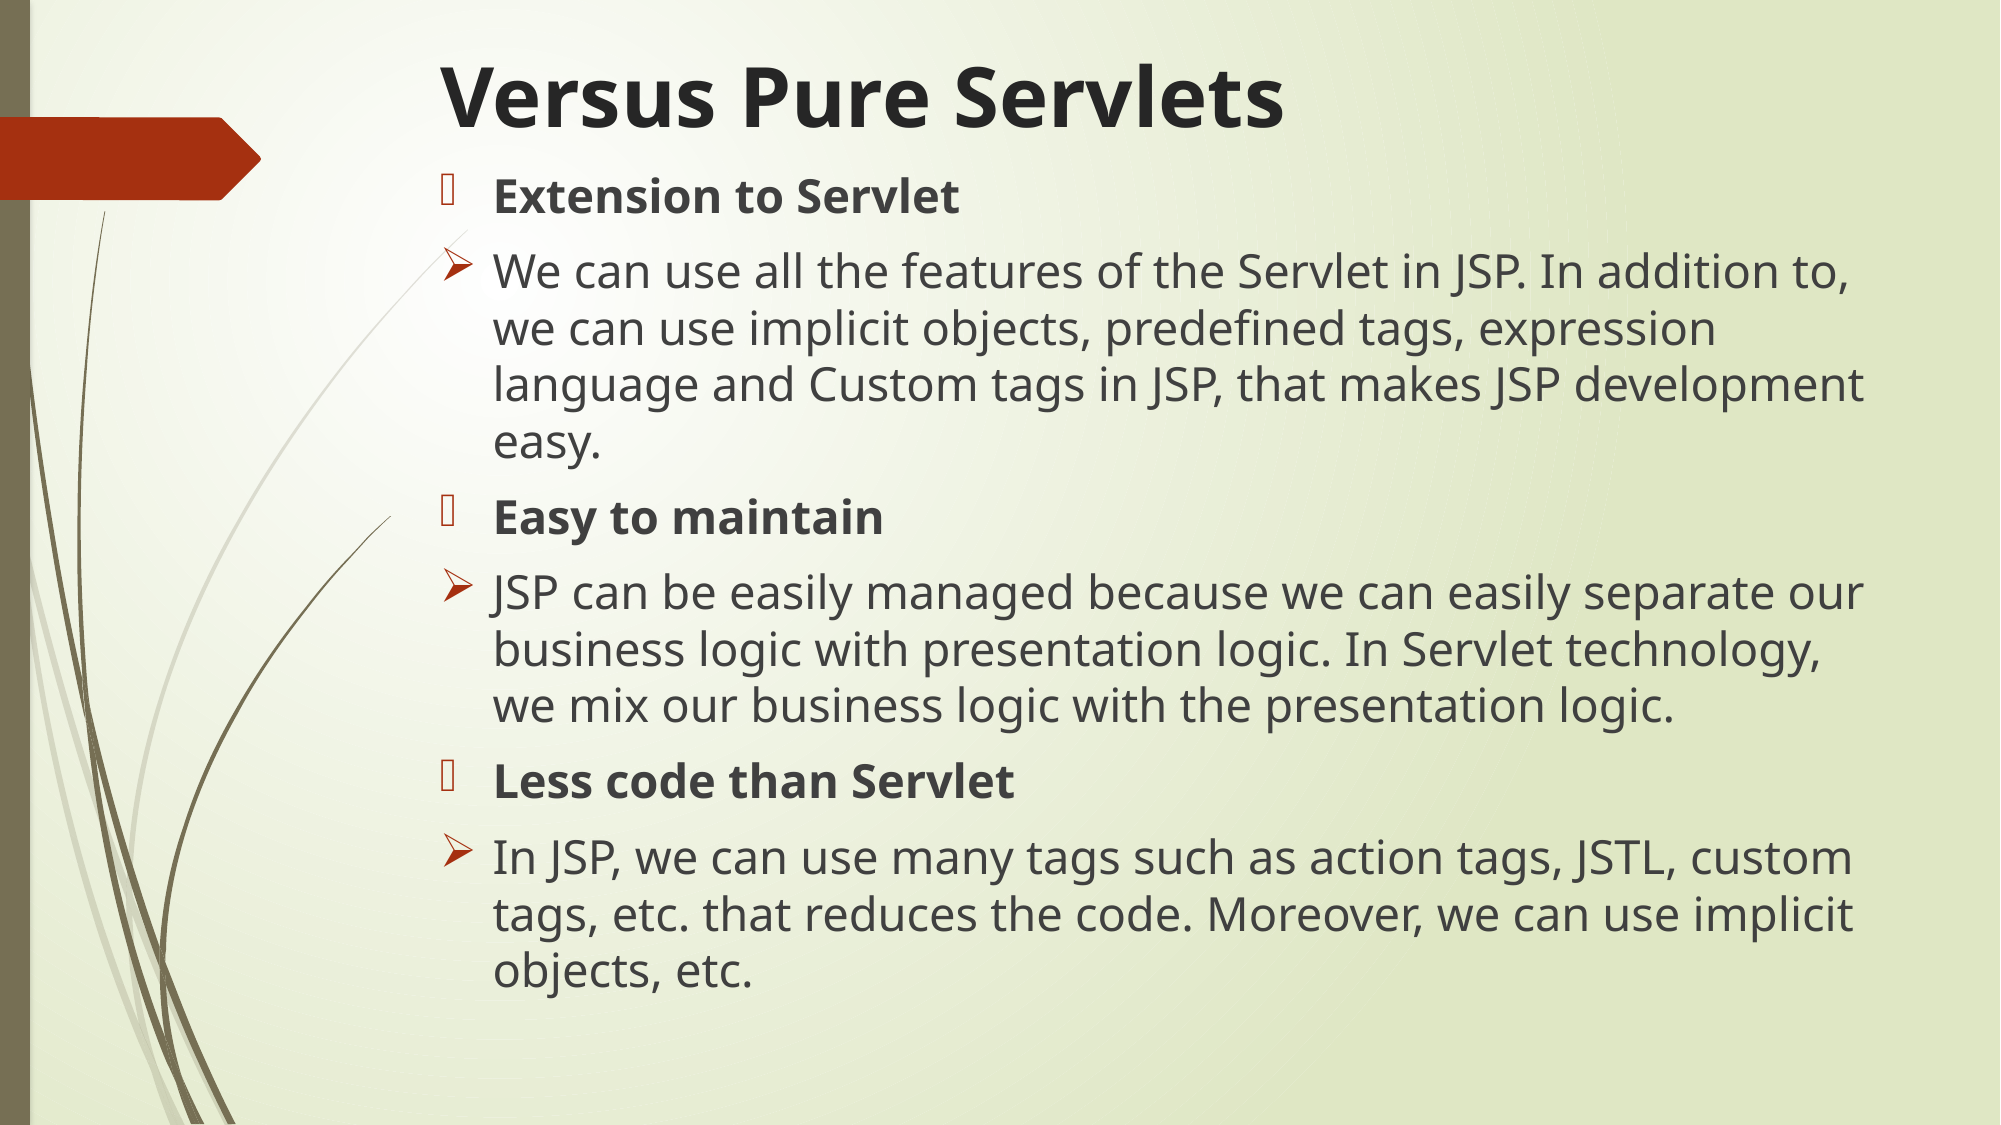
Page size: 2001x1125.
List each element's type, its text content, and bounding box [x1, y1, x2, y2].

title Versus Pure Servlets [425, 36, 1888, 158]
list Extension to Servlet We can use all the features of the Servlet in JSP. In addition to, we can use implicit objects, predefined tags, expression language and Custom tags in JSP, that makes JSP development easy. Easy to maintain JSP can be easily managed because we can easily separate our business logic with presentation logic. In Servlet technology, we mix our business logic with the presentation logic. Less code than Servlet In JSP, we can use many tags such as action tags, JSTL, custom tags, etc. that reduces the code. Moreover, we can use implicit objects, etc. [424, 158, 1888, 1059]
